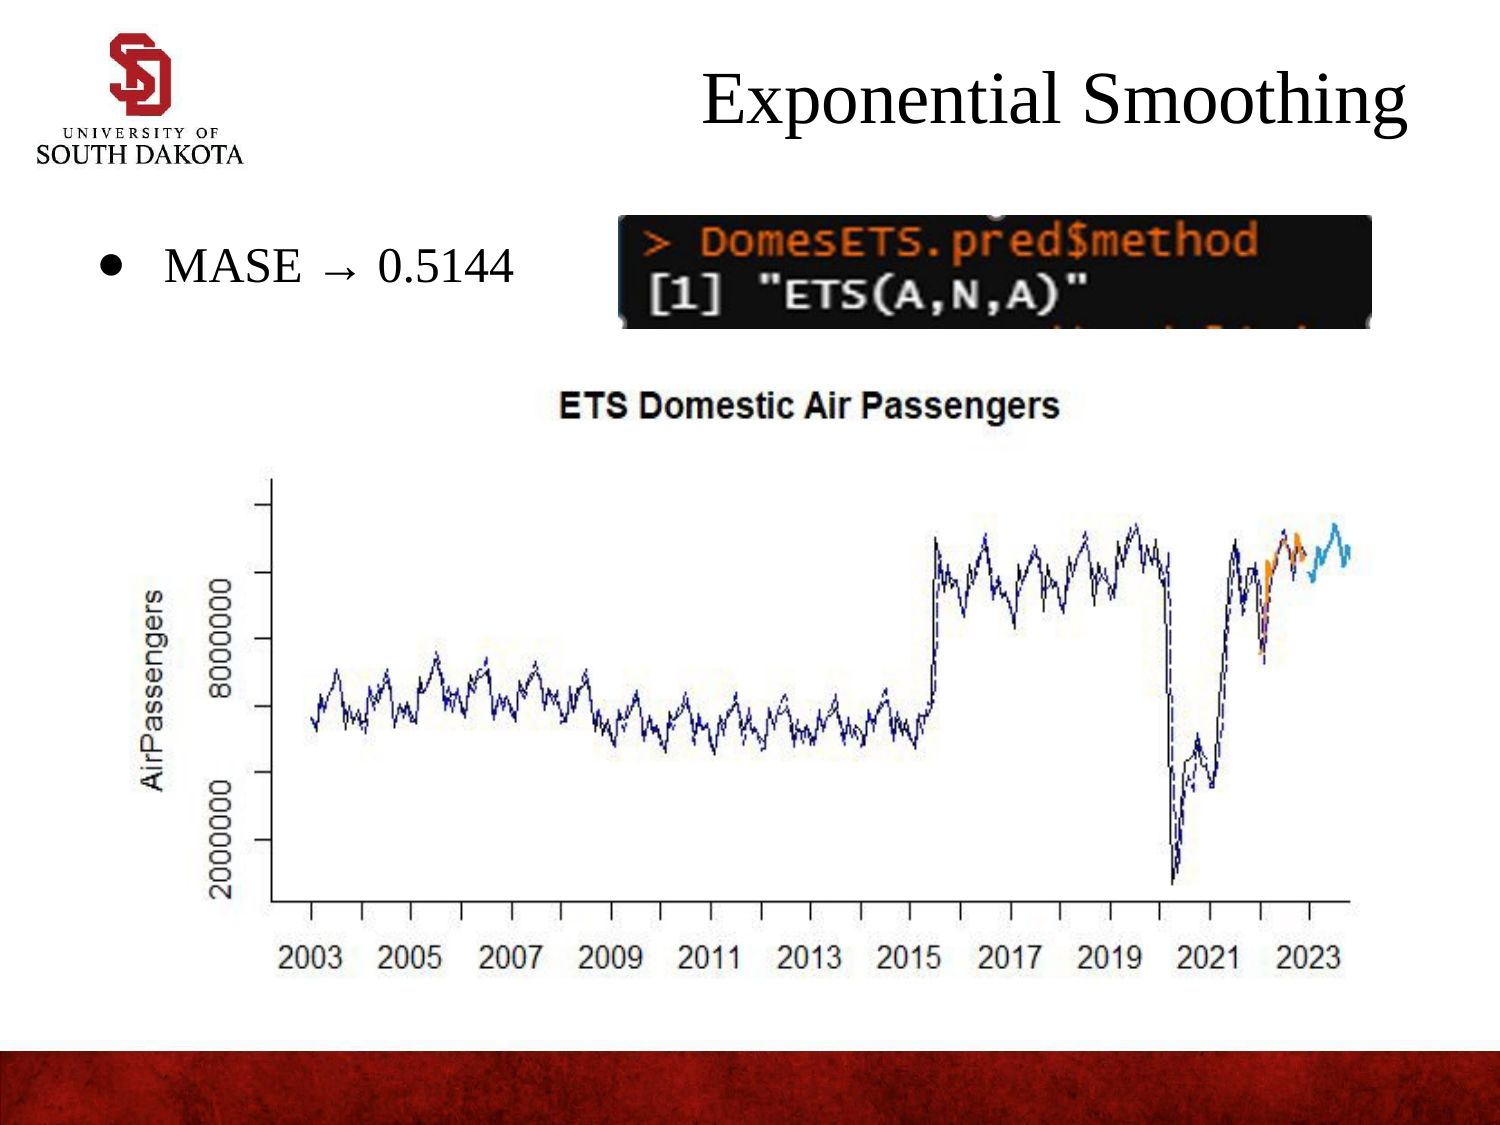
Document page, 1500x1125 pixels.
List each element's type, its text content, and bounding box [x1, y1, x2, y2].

title Exponential Smoothing [698, 46, 1413, 214]
picture [0, 24, 1500, 1125]
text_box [130, 215, 1423, 1000]
text_box MASE → 0.5144 [94, 230, 125, 293]
